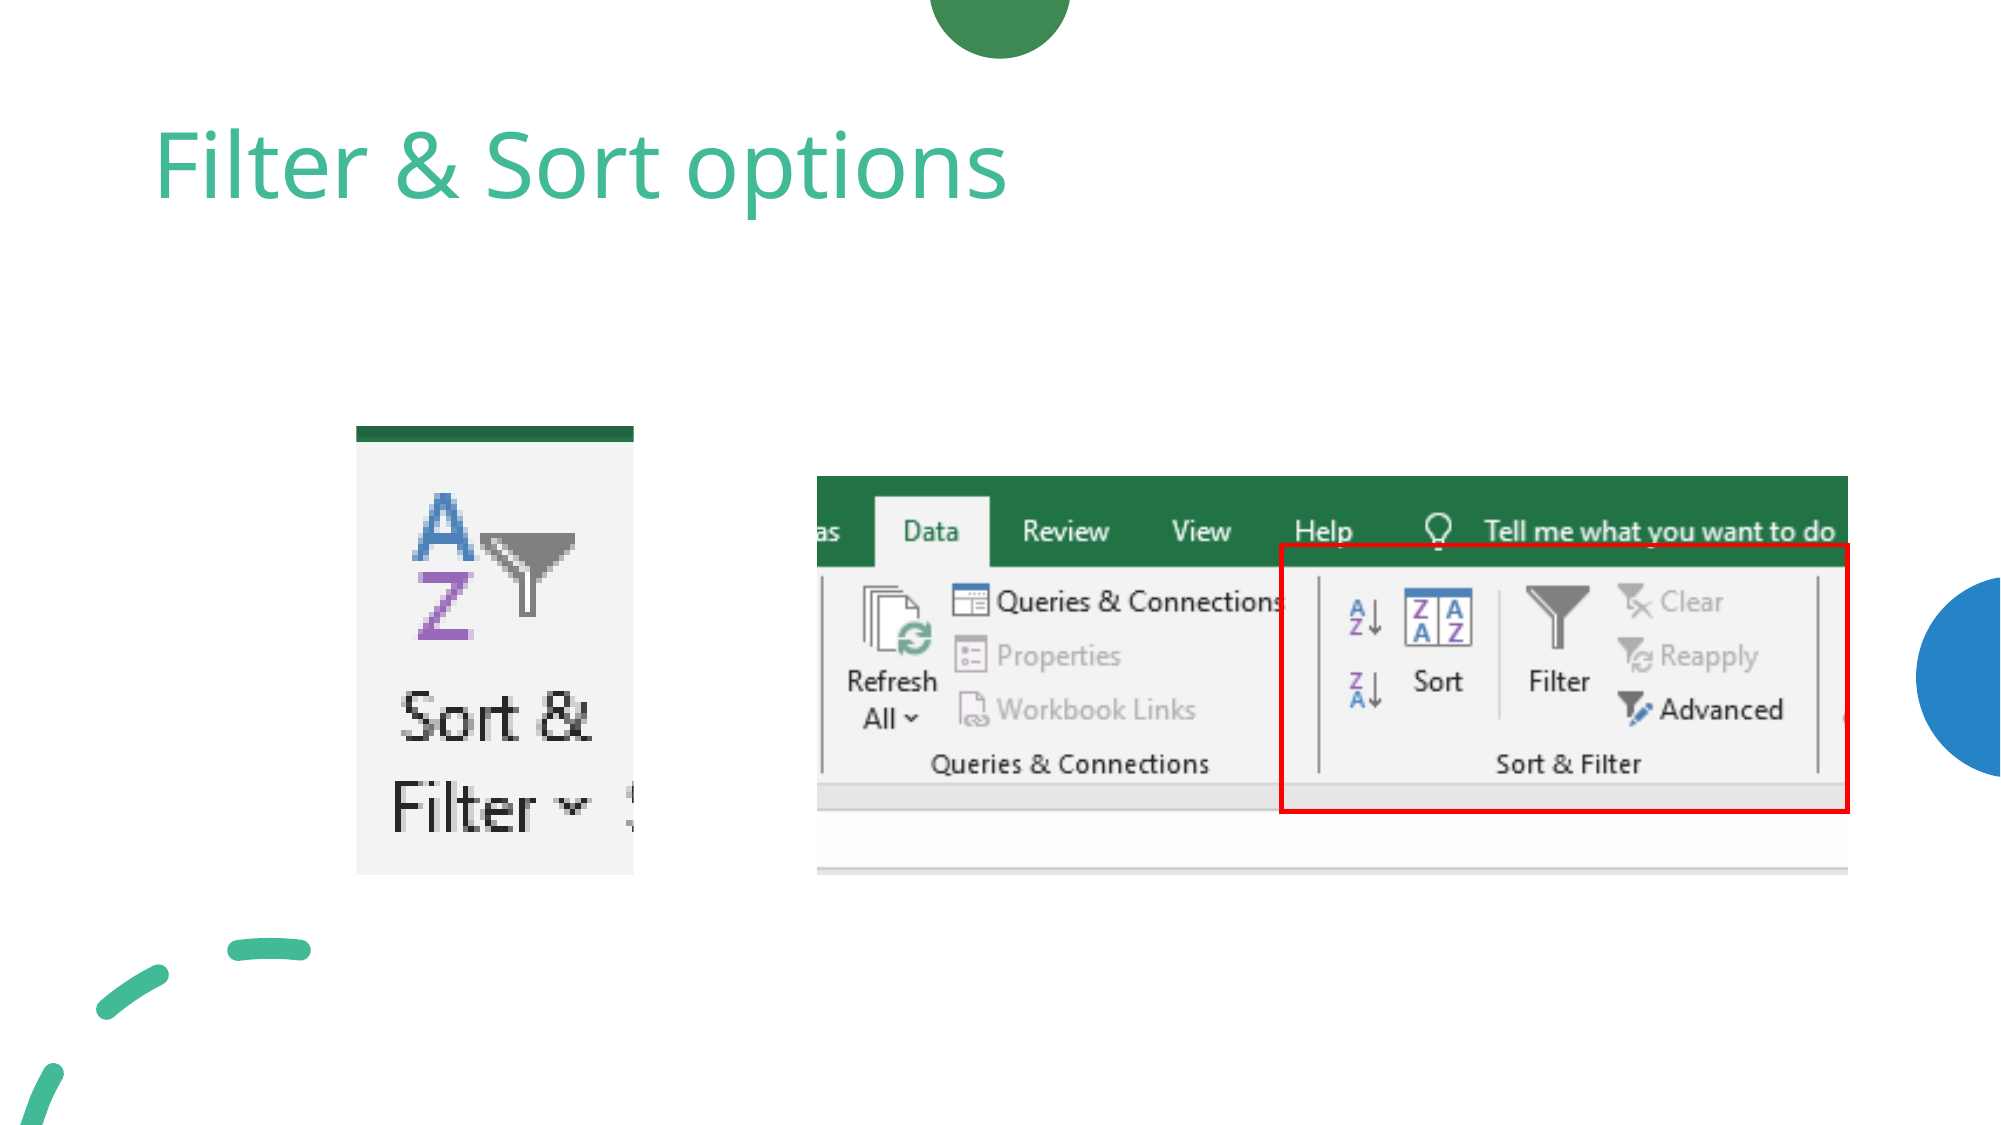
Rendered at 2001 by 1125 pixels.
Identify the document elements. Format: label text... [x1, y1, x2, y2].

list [355, 425, 635, 876]
title Filter & Sort options [137, 59, 1863, 278]
picture [816, 476, 1849, 876]
